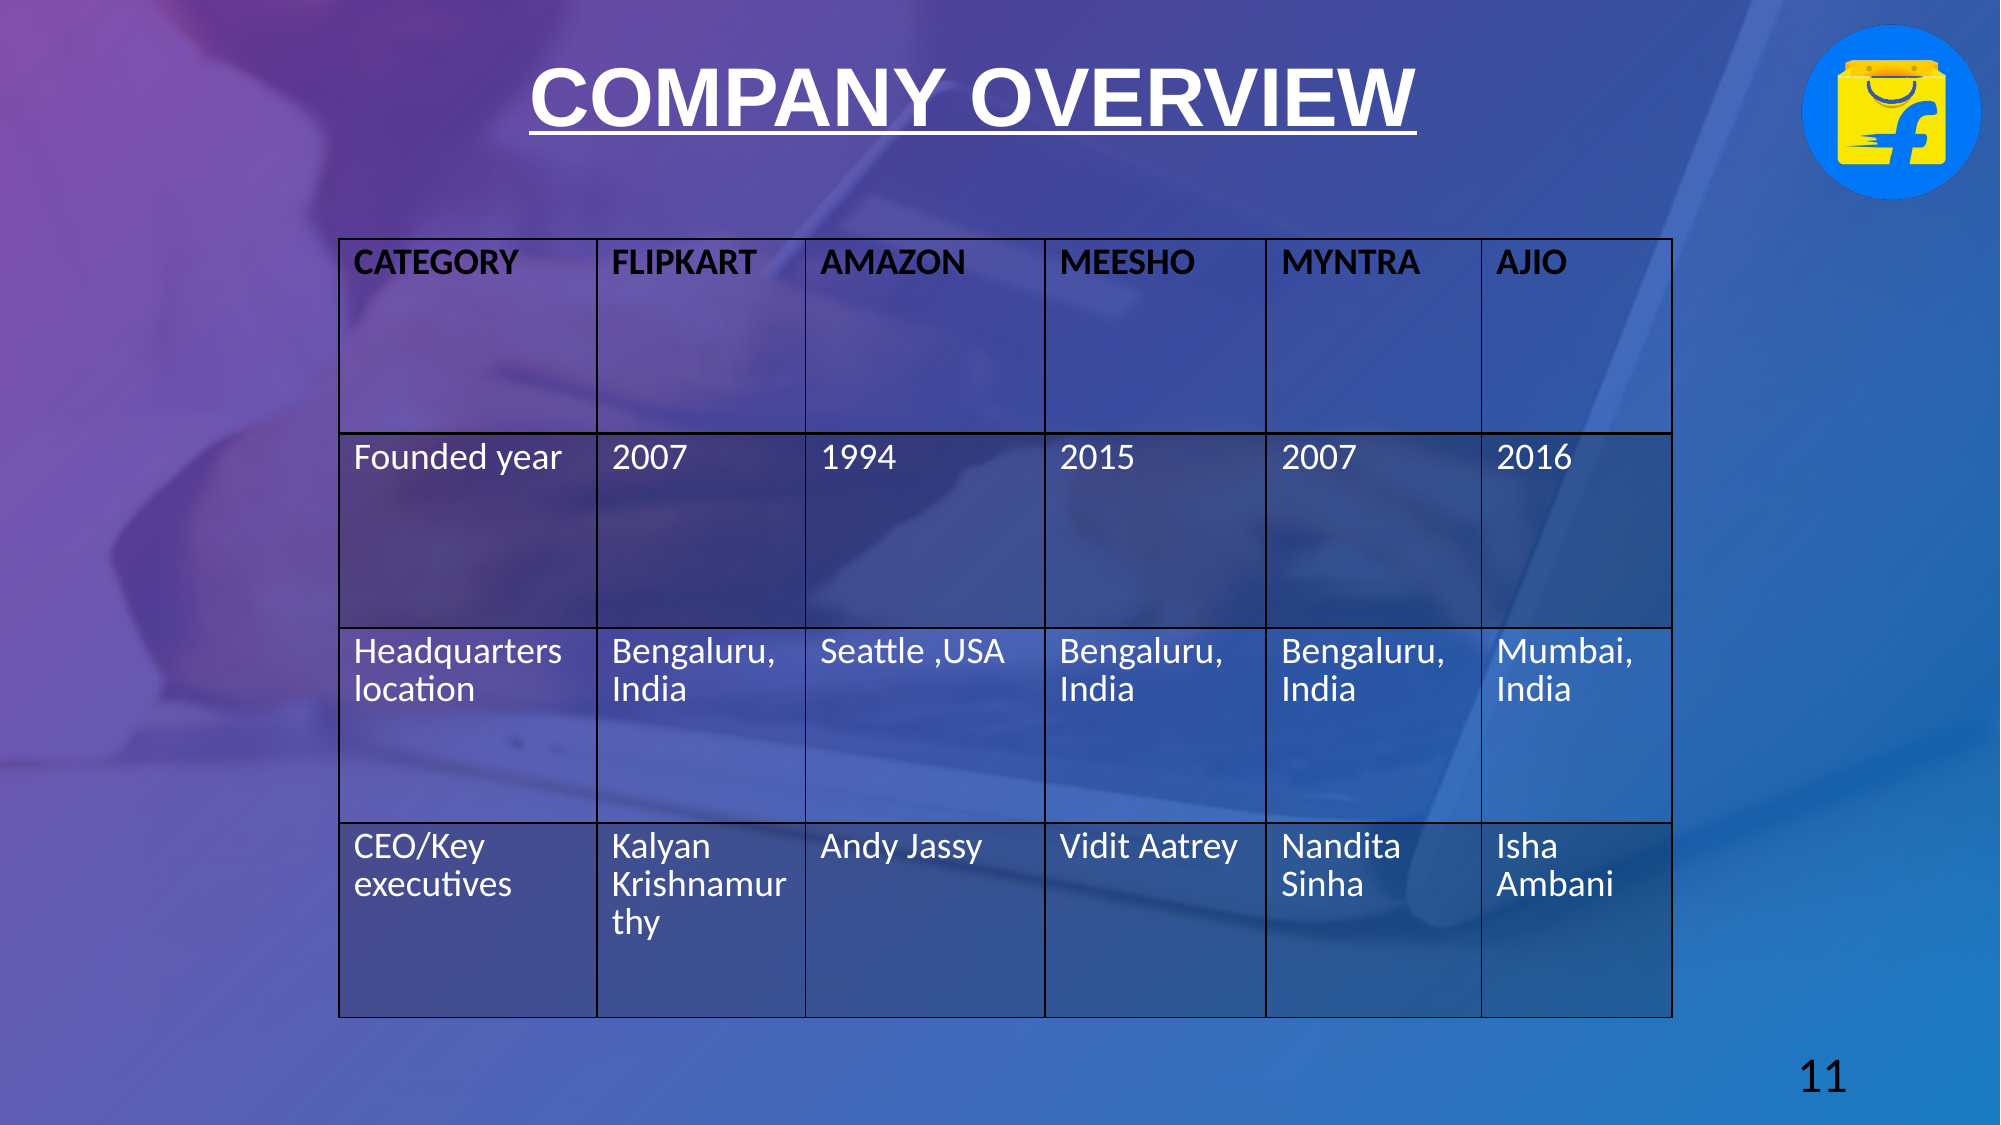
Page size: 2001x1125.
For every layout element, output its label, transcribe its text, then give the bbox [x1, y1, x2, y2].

table_cell 2015 [1046, 435, 1265, 627]
table_cell Nandita Sinha [1267, 824, 1481, 1017]
table_header FLIPKART [598, 240, 805, 432]
table_header AJIO [1482, 240, 1671, 432]
table_cell CEO/Key executives [340, 824, 596, 1017]
slide_number 11 [1412, 1042, 1863, 1103]
table_cell Isha Ambani [1482, 824, 1671, 1017]
picture [1771, 0, 2000, 239]
table_cell 1994 [806, 435, 1044, 627]
table_cell Bengaluru, India [1267, 629, 1481, 822]
table_cell Kalyan Krishnamurthy [598, 824, 805, 1017]
table_cell 2016 [1482, 435, 1671, 627]
table_cell Bengaluru, India [1046, 629, 1265, 822]
table_cell Headquarters location [340, 629, 596, 822]
table_header MYNTRA [1267, 240, 1481, 432]
table_header CATEGORY [340, 240, 596, 432]
table_cell Seattle ,USA [806, 629, 1044, 822]
text_box [0, 0, 2000, 1125]
table_cell Andy Jassy [806, 824, 1044, 1017]
table_cell 2007 [598, 435, 805, 627]
table_cell Vidit Aatrey [1046, 824, 1265, 1017]
table_header AMAZON [806, 240, 1044, 432]
table_cell Bengaluru, India [598, 629, 805, 822]
table_header MEESHO [1046, 240, 1265, 432]
table_cell Founded year [340, 435, 596, 627]
text_box COMPANY OVERVIEW [514, 35, 1432, 196]
table_cell Mumbai, India [1482, 629, 1671, 822]
table_cell 2007 [1267, 435, 1481, 627]
